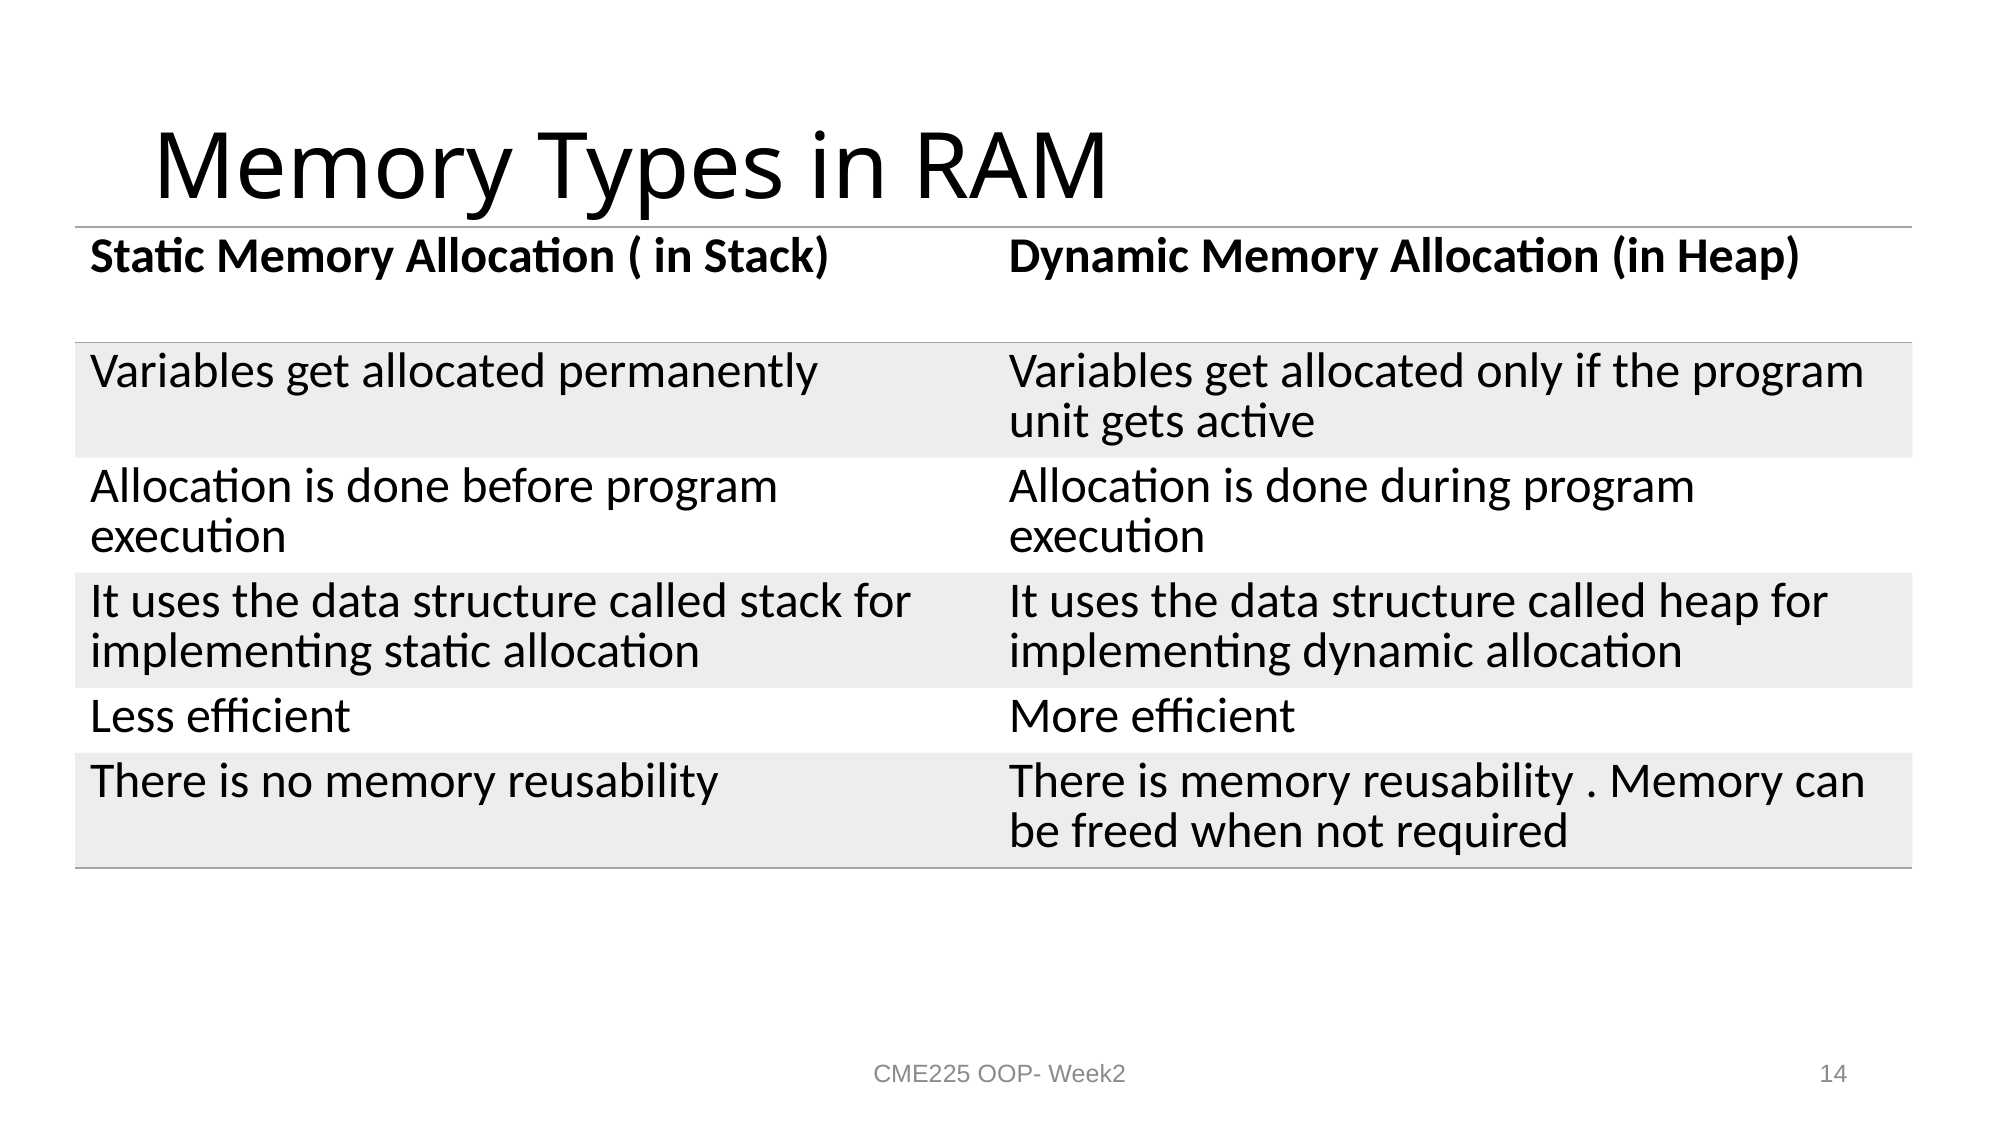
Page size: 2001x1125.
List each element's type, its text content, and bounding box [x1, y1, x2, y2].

table_cell Allocation is done during program execution [994, 458, 1912, 573]
table_cell Allocation is done before program execution [75, 458, 994, 573]
table_header Static Memory Allocation ( in Stack) [75, 228, 994, 342]
footer CME225 OOP- Week2 [662, 1042, 1338, 1103]
table_cell There is no memory reusability [75, 753, 994, 867]
table_cell Less efficient [75, 688, 994, 753]
table_cell More efficient [994, 688, 1912, 753]
slide_number 14 [1412, 1042, 1863, 1103]
title Memory Types in RAM [137, 59, 1863, 226]
table_header Dynamic Memory Allocation (in Heap) [994, 228, 1912, 342]
table_cell It uses the data structure called stack for implementing static allocation [75, 573, 994, 688]
table_cell It uses the data structure called heap for implementing dynamic allocation [994, 573, 1912, 688]
table_cell Variables get allocated only if the program unit gets active [994, 343, 1912, 458]
table_cell Variables get allocated permanently [75, 343, 994, 458]
table_cell There is memory reusability . Memory can be freed when not required [994, 753, 1912, 867]
